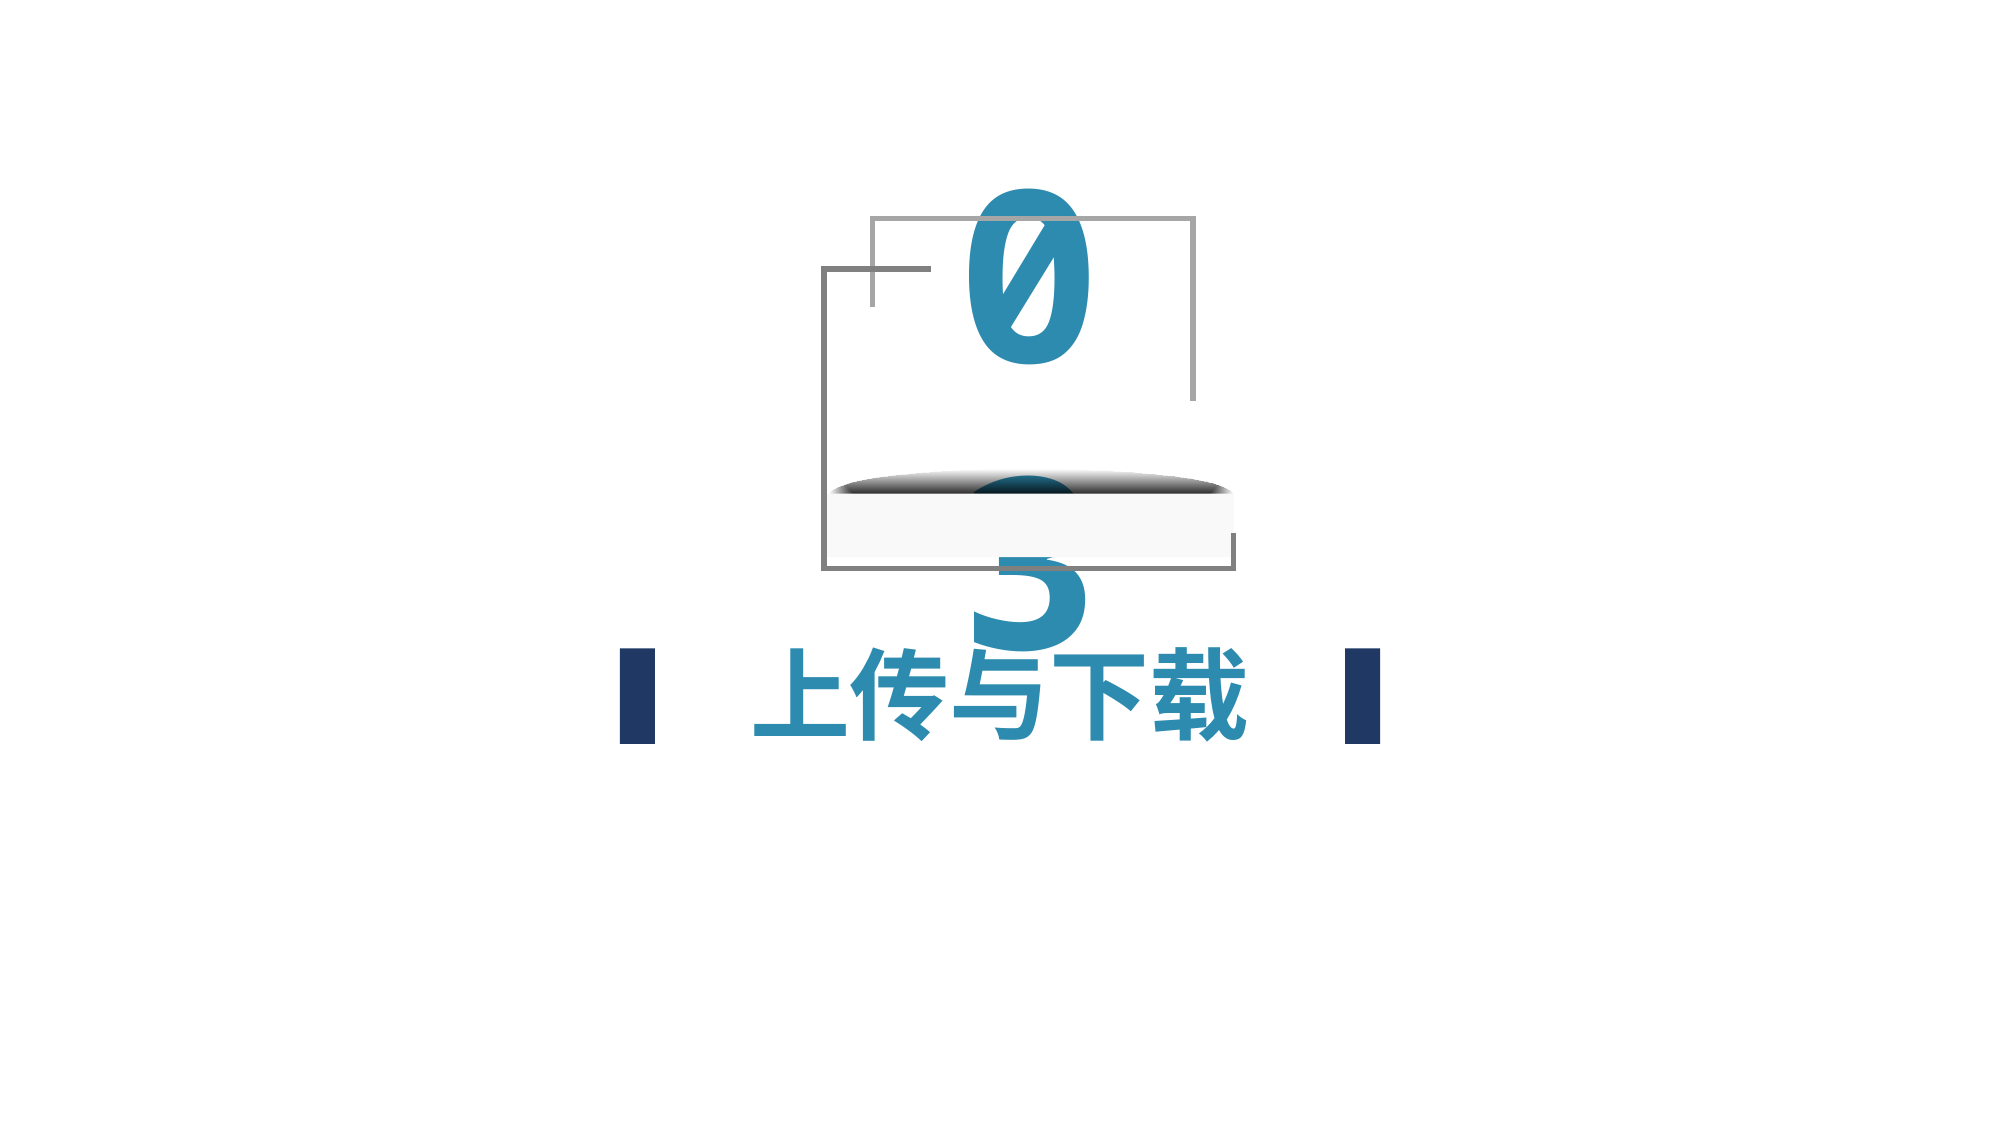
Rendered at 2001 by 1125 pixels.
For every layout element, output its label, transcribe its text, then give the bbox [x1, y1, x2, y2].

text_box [823, 257, 1234, 563]
text_box [871, 217, 1194, 257]
text_box [823, 533, 1235, 570]
text_box 上传与下载 [735, 625, 1265, 760]
text_box [1344, 647, 1381, 745]
text_box [619, 647, 656, 745]
